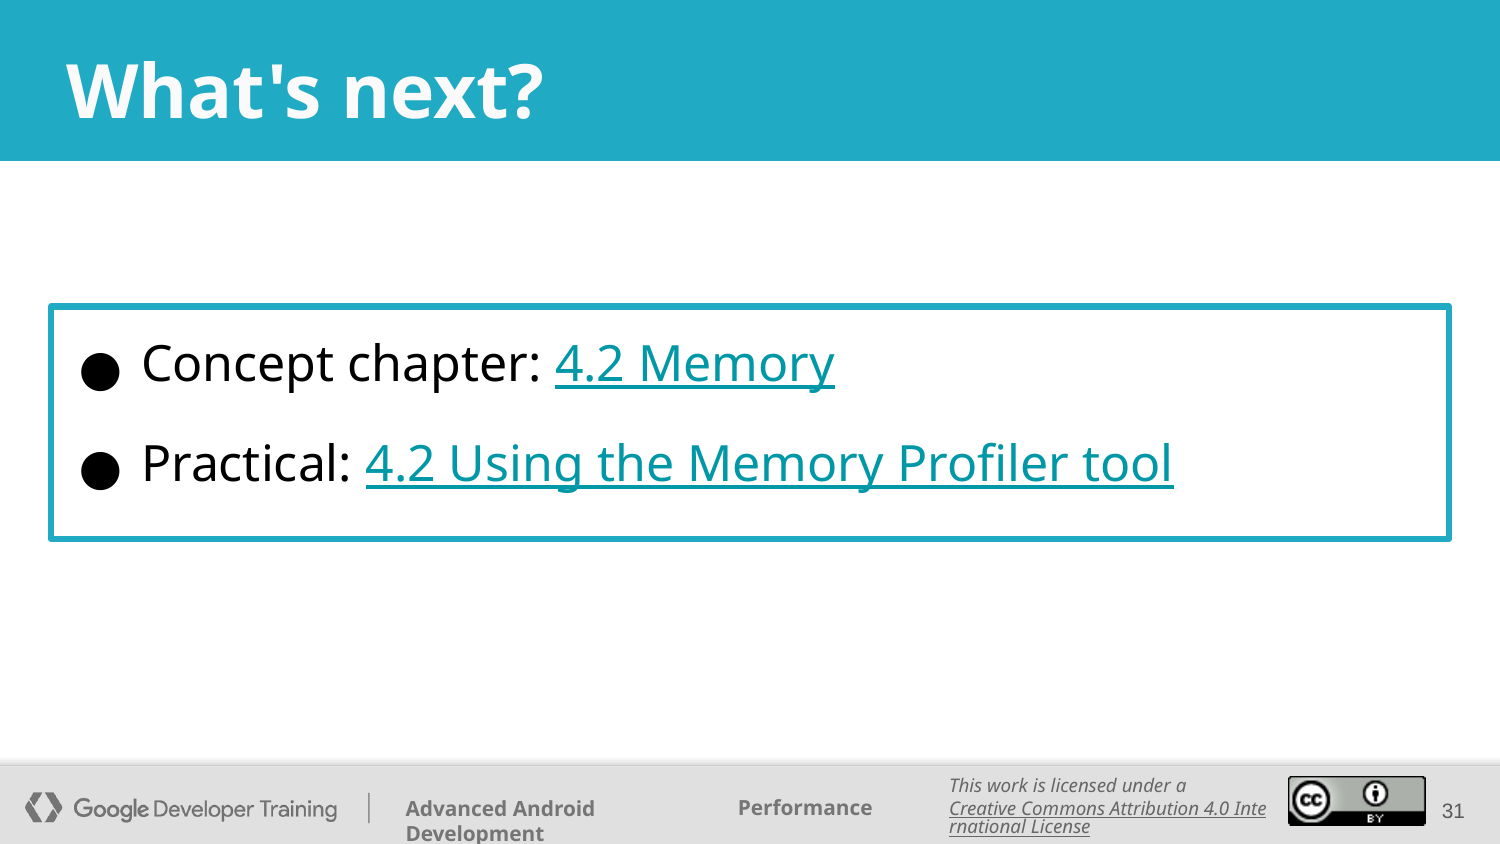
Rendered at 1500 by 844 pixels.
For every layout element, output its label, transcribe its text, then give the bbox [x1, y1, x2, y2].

title What's next? [51, 28, 1449, 122]
picture [0, 161, 1500, 844]
slide_number ‹#› [1389, 777, 1480, 842]
text_box Concept chapter: 4.2 Memory Practical: 4.2 Using the Memory Profiler tool [51, 306, 1449, 539]
